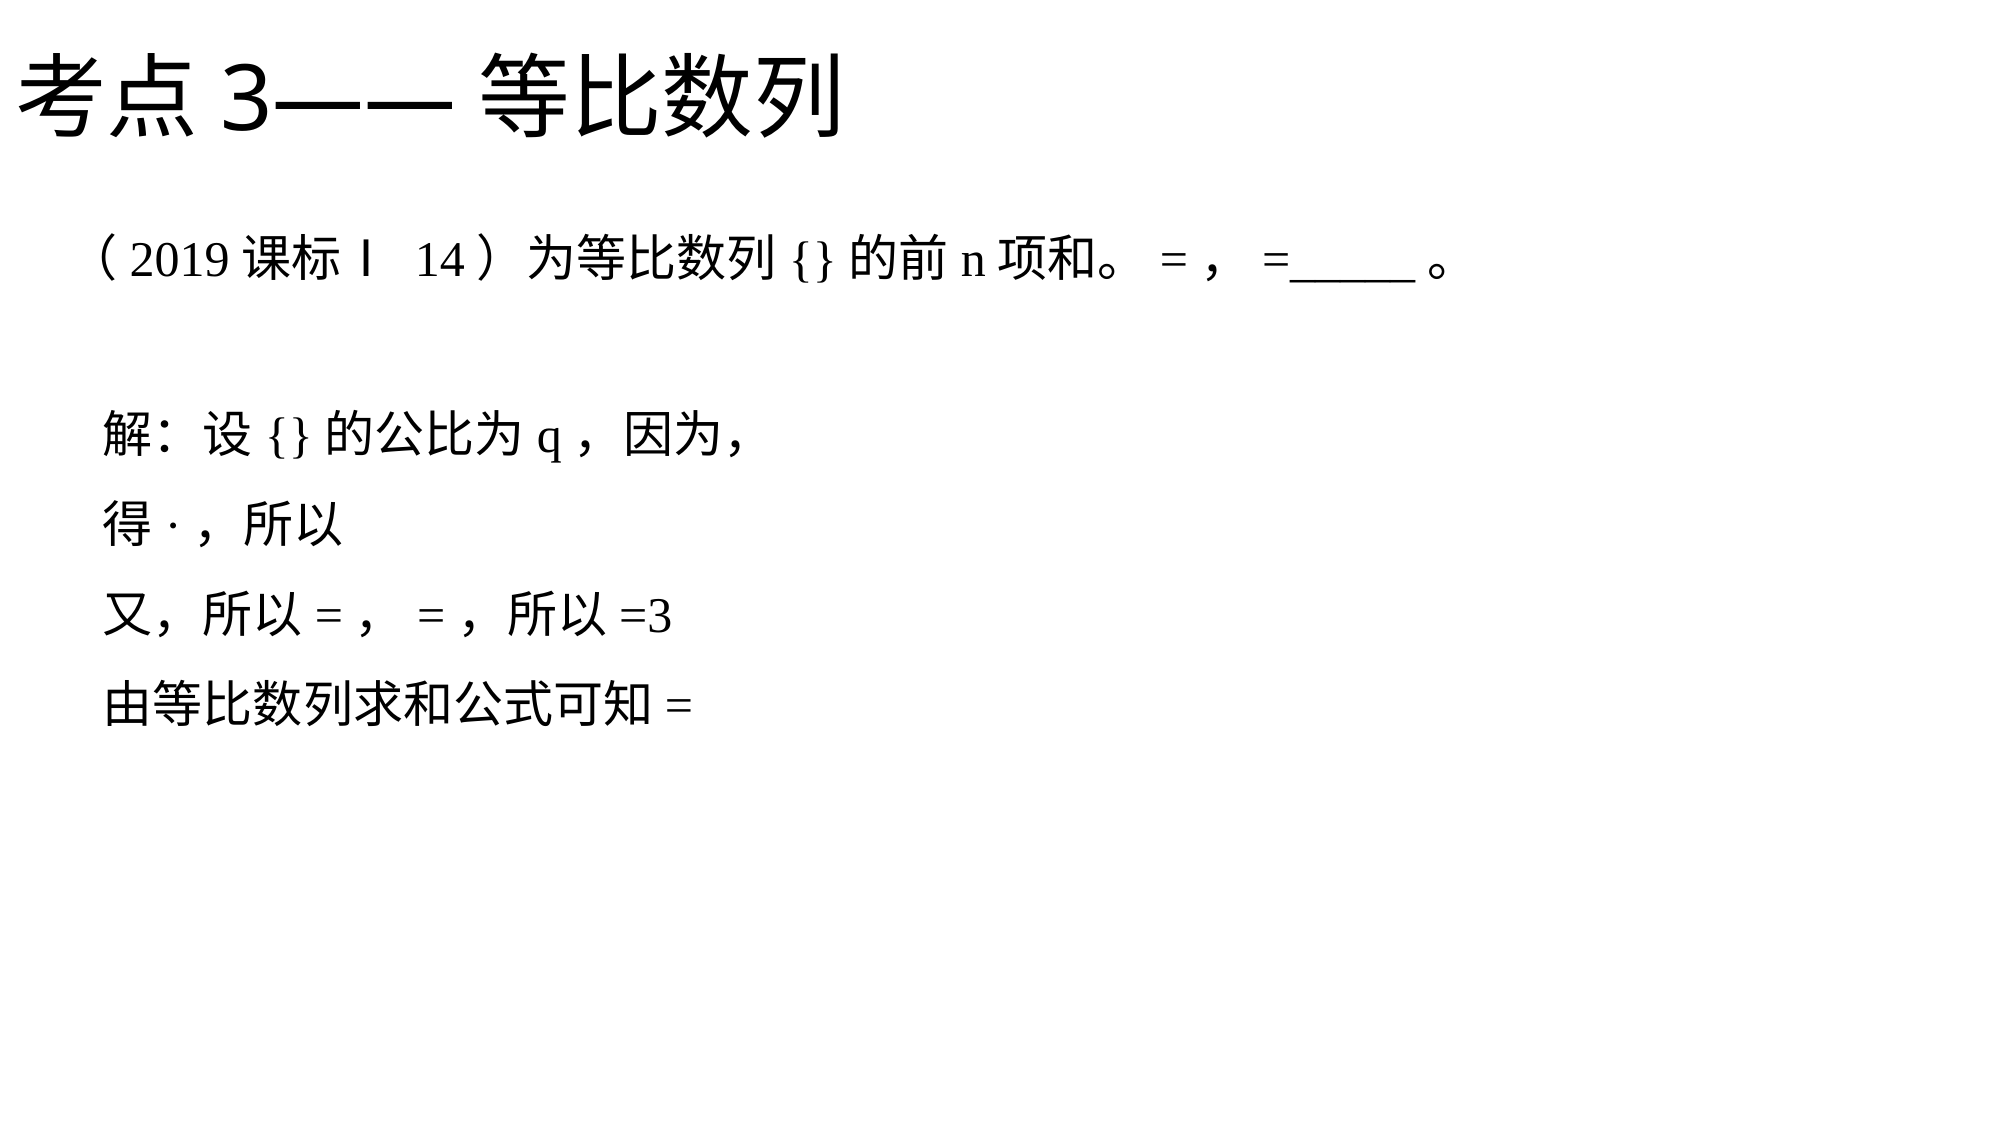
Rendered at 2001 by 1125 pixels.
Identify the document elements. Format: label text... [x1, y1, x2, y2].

text_box 考点3——等比数列 [0, 0, 1958, 157]
